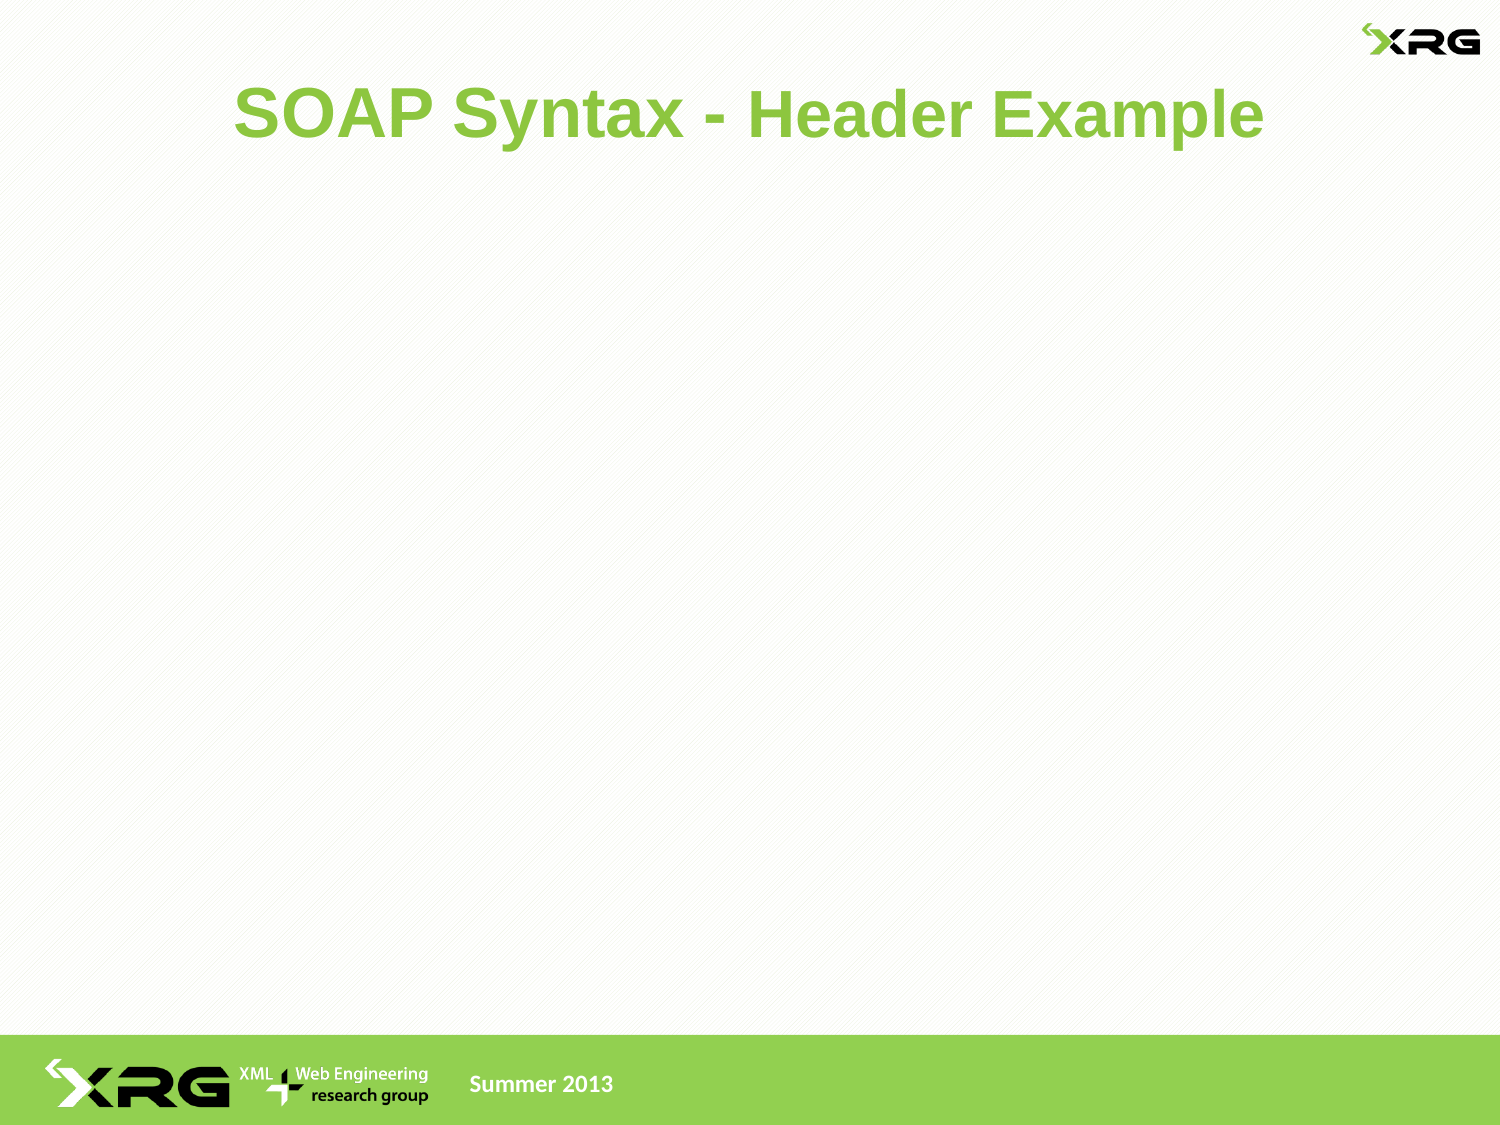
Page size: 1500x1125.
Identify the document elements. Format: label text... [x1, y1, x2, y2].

picture [37, 1054, 435, 1111]
picture [1357, 19, 1483, 60]
footer Summer 2013 [454, 1034, 1358, 1125]
title SOAP Syntax - Header Example [75, 45, 1425, 173]
